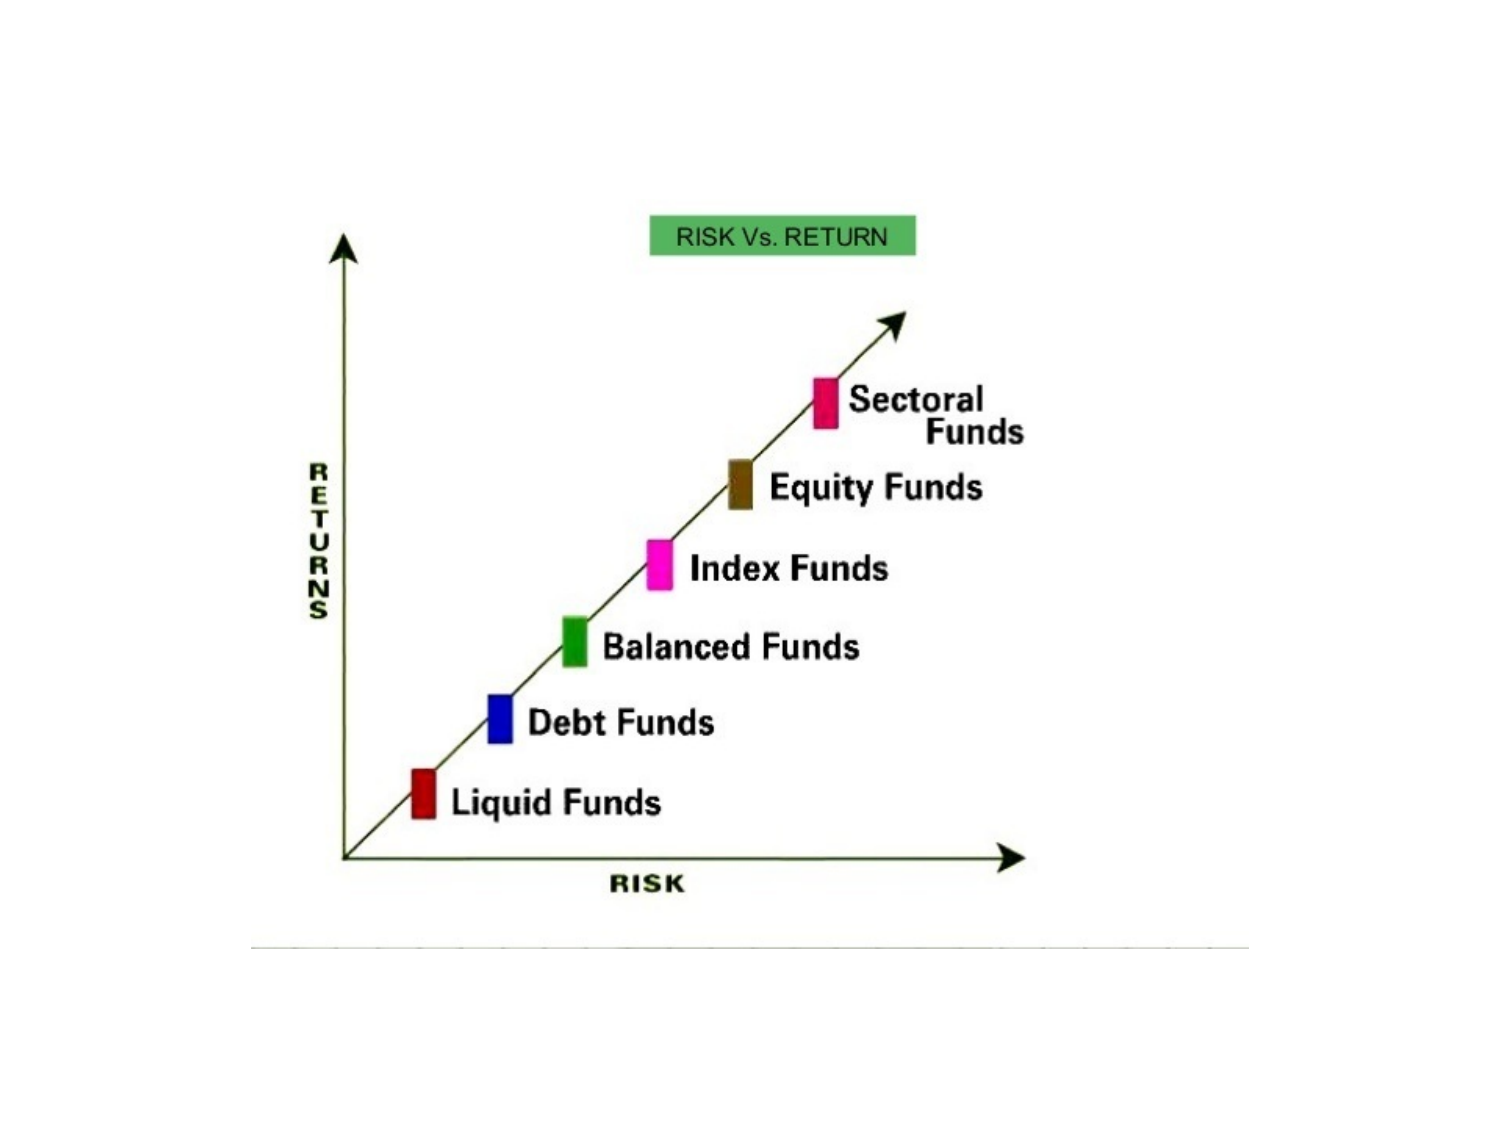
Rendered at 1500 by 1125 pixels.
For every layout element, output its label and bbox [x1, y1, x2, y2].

picture [251, 199, 1249, 949]
